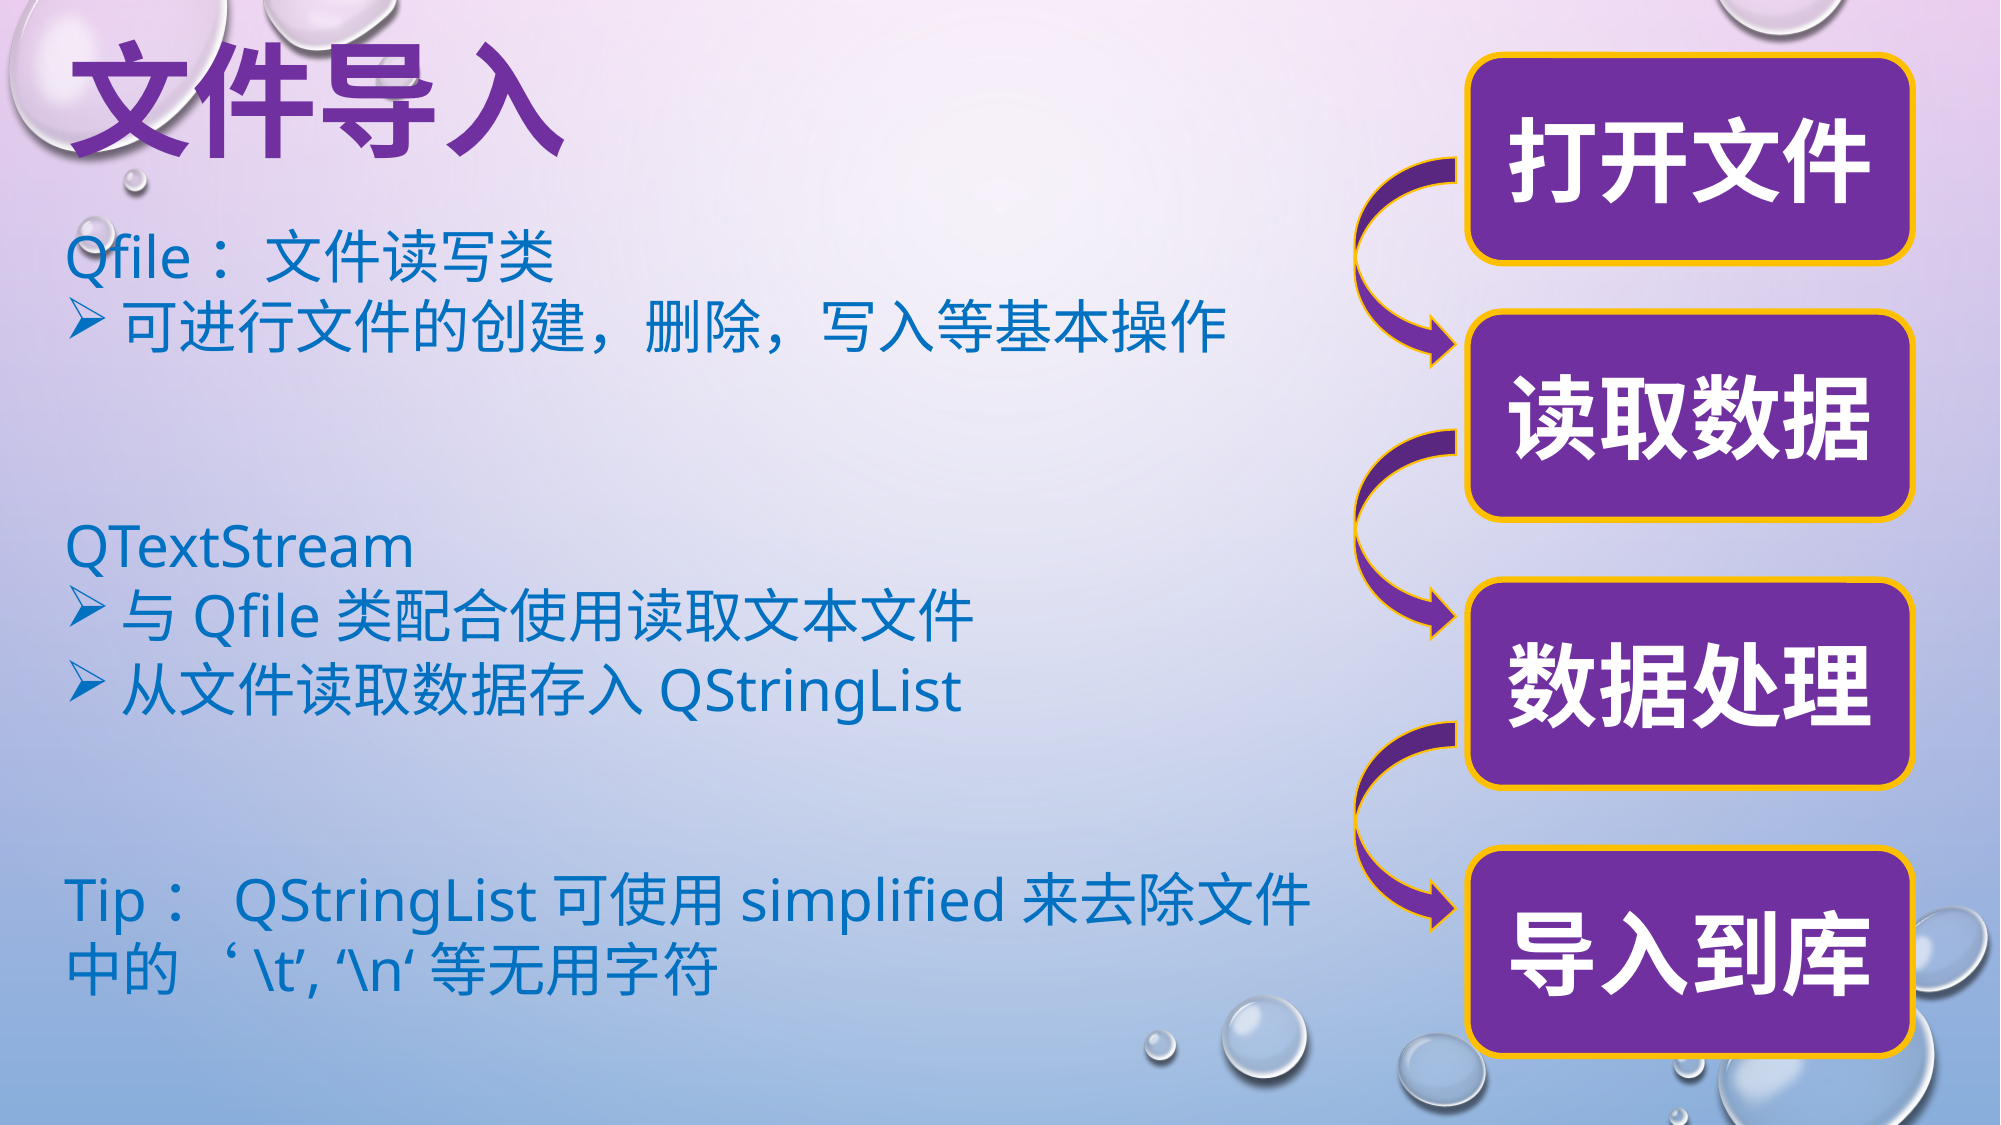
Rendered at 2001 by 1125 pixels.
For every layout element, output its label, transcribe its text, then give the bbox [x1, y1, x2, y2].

text_box 文件导入 [52, 15, 583, 181]
picture [0, 0, 2000, 1125]
text_box 从文件读取数据存入QStringList Tip：QStringList可使用simplified来去除文件中的‘\t’, ‘\n‘等无用字符 [49, 646, 1344, 1011]
text_box Qfile：文件读写类 可进行文件的创建，删除，写入等基本操作 [49, 213, 1257, 438]
text_box QTextStream 与Qfile类配合使用读取文本文件 [49, 501, 1278, 646]
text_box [1354, 54, 1913, 1057]
